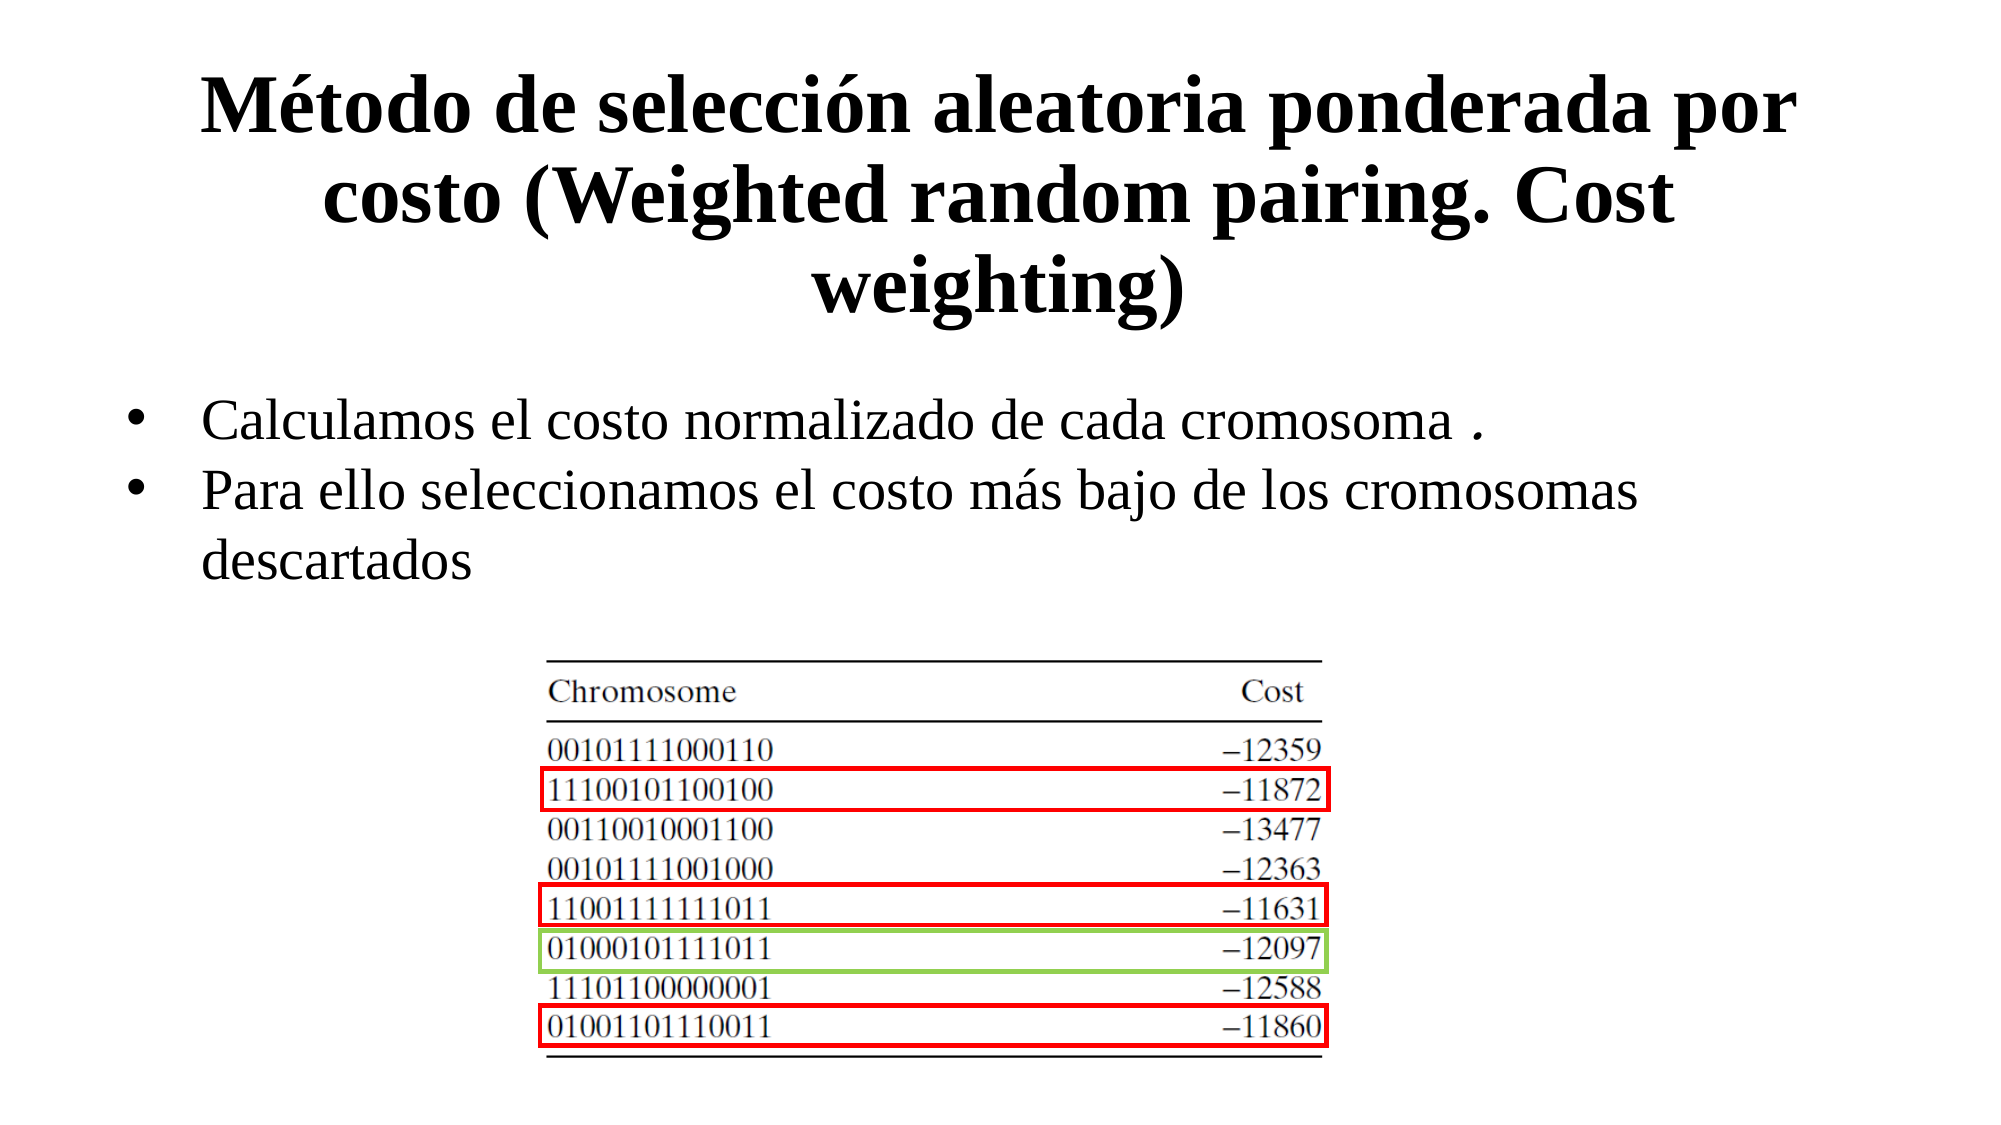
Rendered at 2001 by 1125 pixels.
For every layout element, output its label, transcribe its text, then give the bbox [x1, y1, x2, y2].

picture [542, 648, 1329, 1068]
list Método de selección aleatoria ponderada por costo (Weighted random pairing. Cost weighting) [118, 53, 1880, 169]
